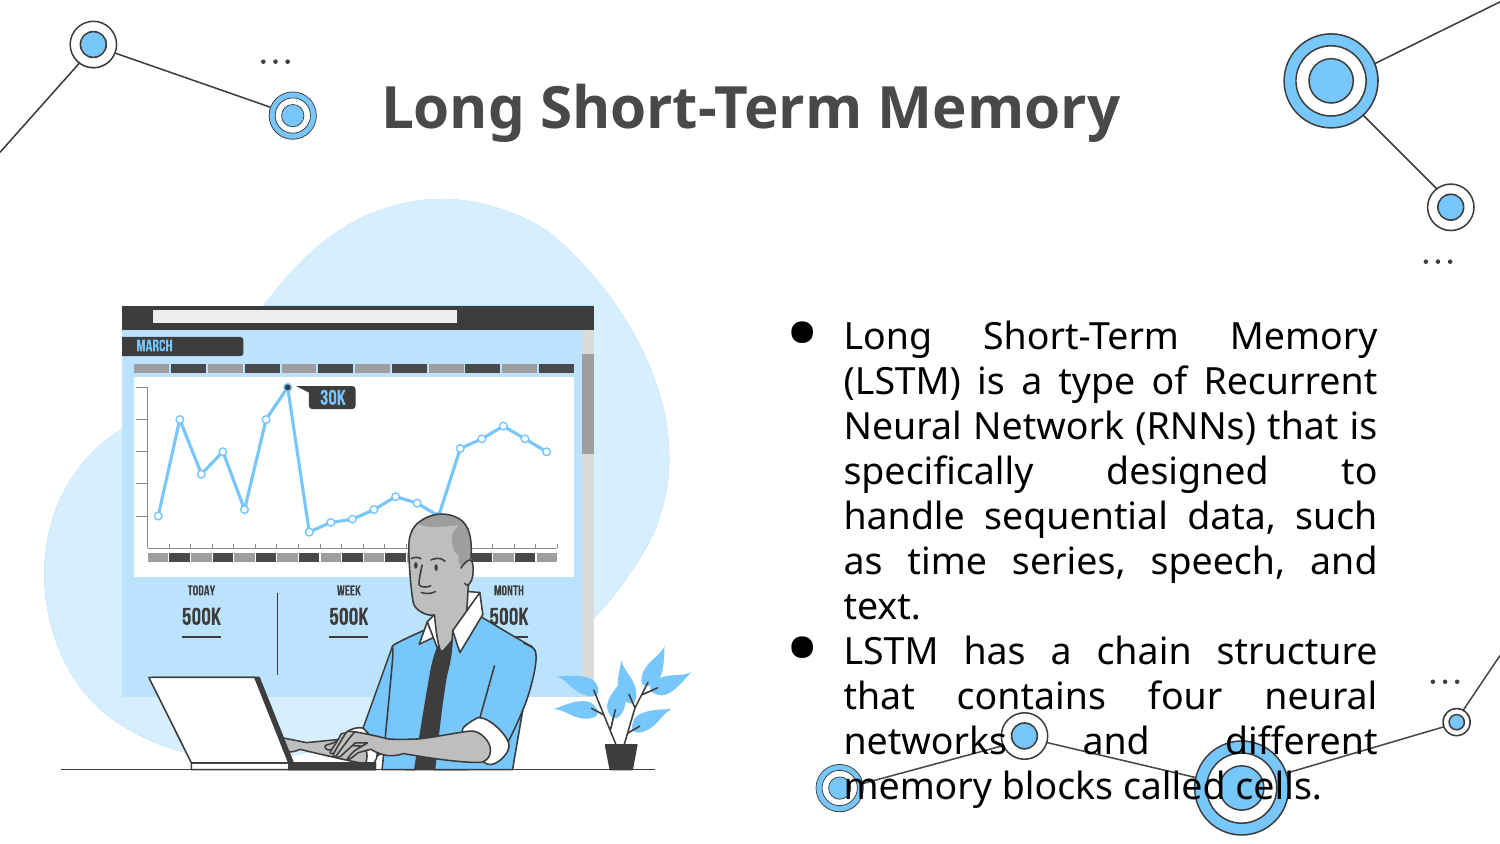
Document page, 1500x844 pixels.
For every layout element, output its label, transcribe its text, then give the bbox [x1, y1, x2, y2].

subtitle Long Short-Term Memory (LSTM) is a type of Recurrent Neural Network (RNNs) that is specifically designed to handle sequential data, such as time series, speech, and text. LSTM has a chain structure that contains four neural networks and different memory blocks called cells. [753, 296, 1393, 733]
title Long Short-Term Memory [208, 55, 1293, 146]
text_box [11, 198, 710, 771]
